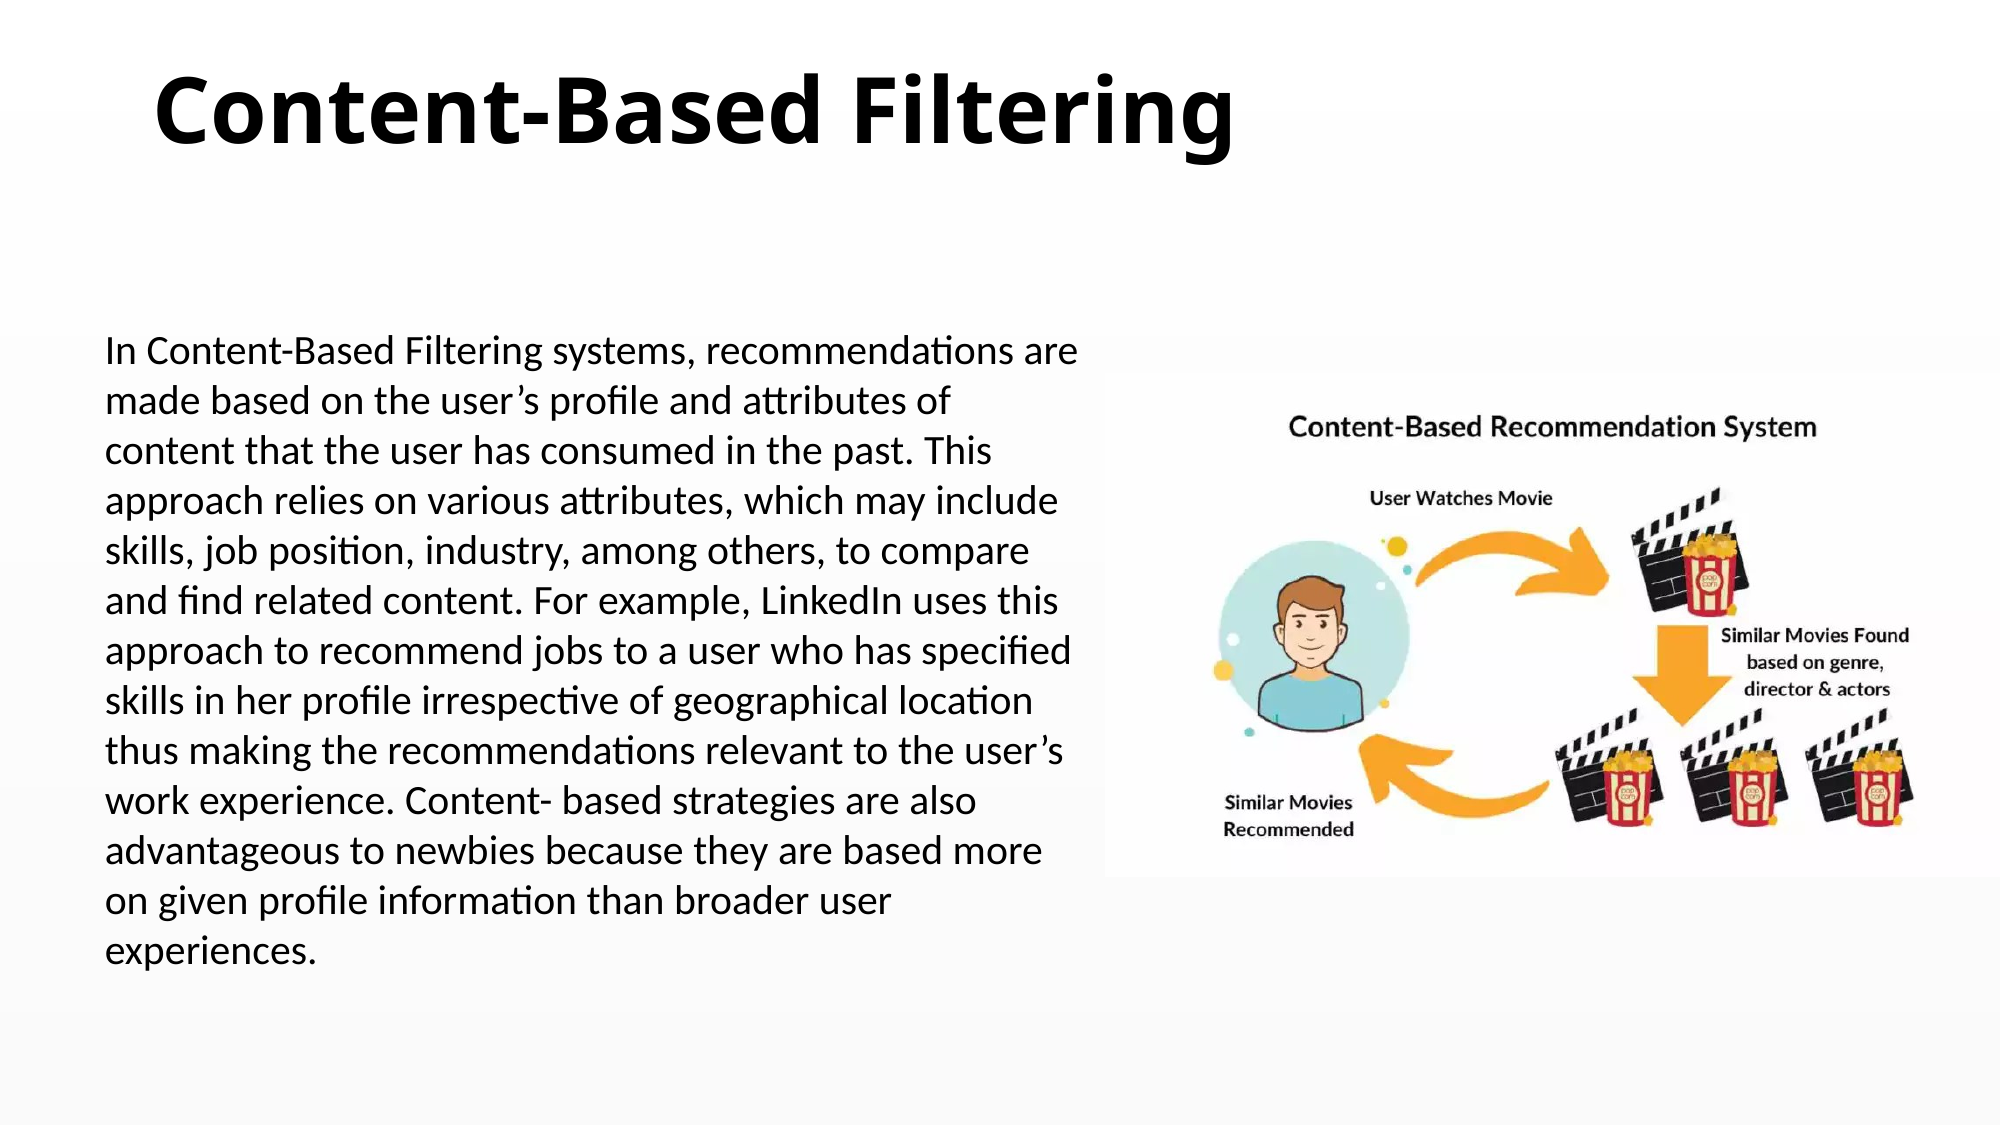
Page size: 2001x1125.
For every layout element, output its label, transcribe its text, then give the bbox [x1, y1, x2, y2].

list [1105, 373, 2000, 877]
title Content-Based Filtering [137, 59, 1863, 278]
text_box In Content-Based Filtering systems, recommendations are made based on the user’s profile and attributes of content that the user has consumed in the past. This approach relies on various attributes, which may include skills, job position, industry, among others, to compare and find related content. For example, LinkedIn uses this approach to recommend jobs to a user who has specified skills in her profile irrespective of geographical location thus making the recommendations relevant to the user’s work experience. Content- based strategies are also advantageous to newbies because they are based more on given profile information than broader user experiences. [90, 314, 1106, 980]
